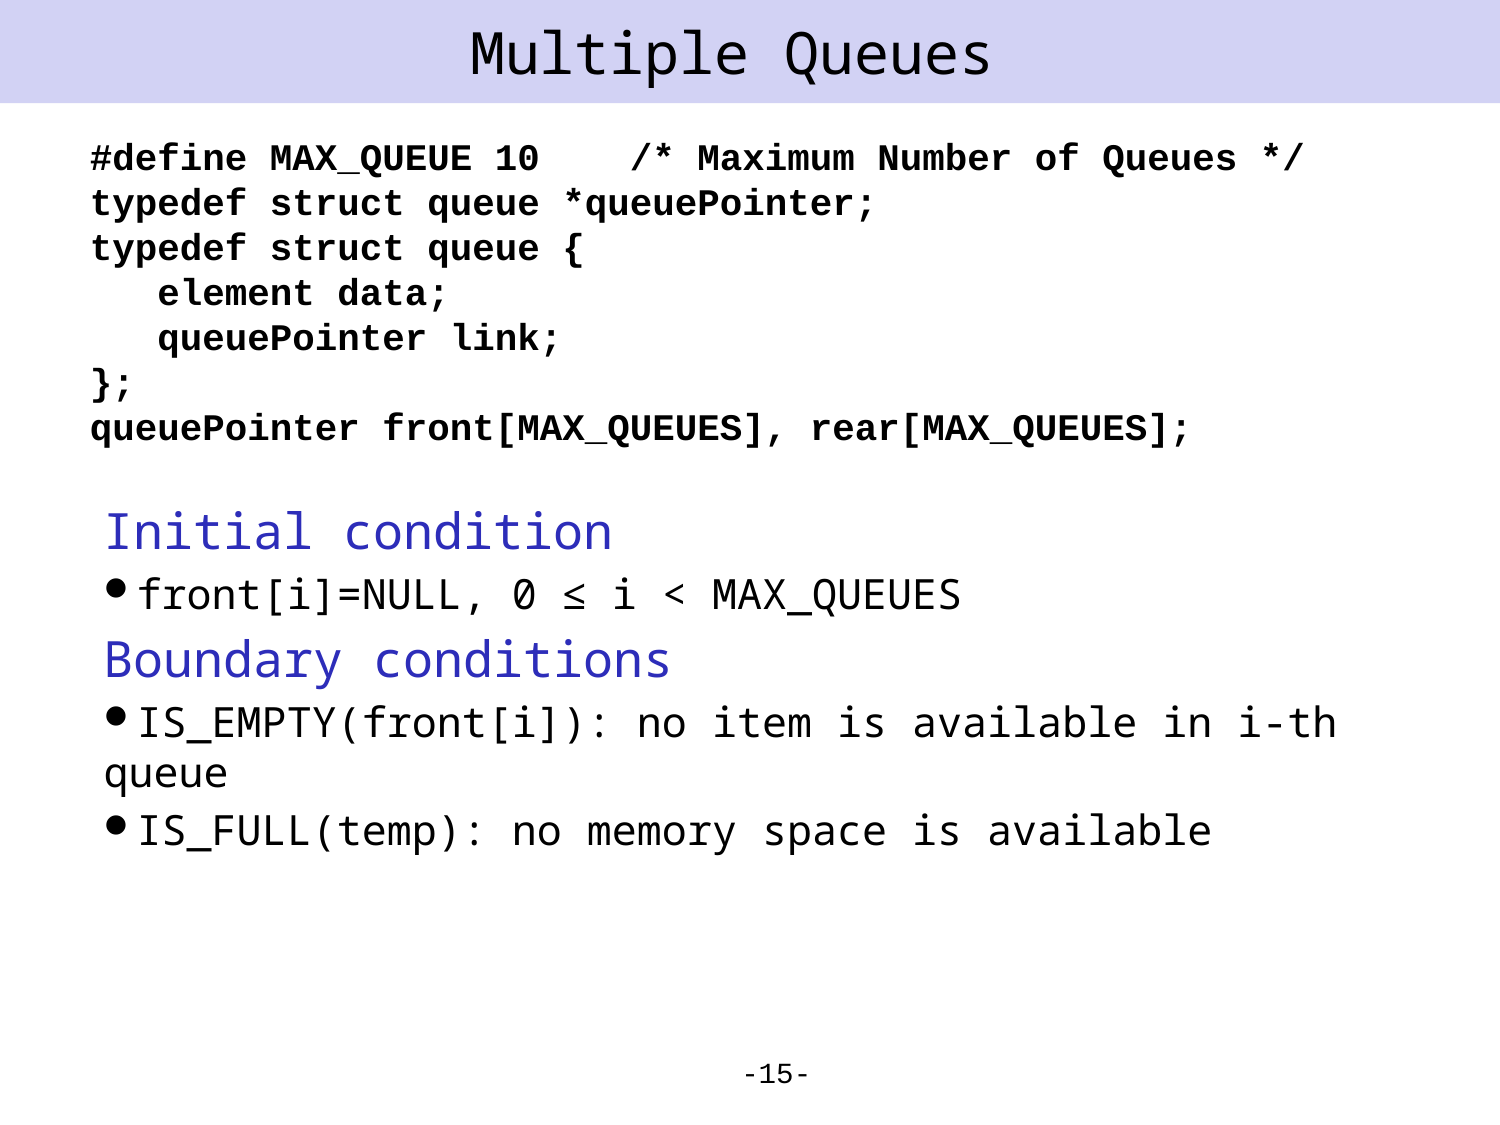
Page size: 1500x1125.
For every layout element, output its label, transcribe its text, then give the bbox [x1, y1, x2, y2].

list Initial condition front[i]=NULL, 0 ≤ i < MAX_QUEUES Boundary conditions IS_EMPTY(front[i]): no item is available in i-th queue IS_FULL(temp): no memory space is available [88, 491, 1448, 942]
slide_number -15- [513, 1046, 827, 1094]
text_box #define MAX_QUEUE 10 /* Maximum Number of Queues */ typedef struct queue *queuePointer; typedef struct queue { element data; queuePointer link; }; queuePointer front[MAX_QUEUES], rear[MAX_QUEUES]; [74, 125, 1320, 501]
title Multiple Queues [0, 0, 1500, 104]
